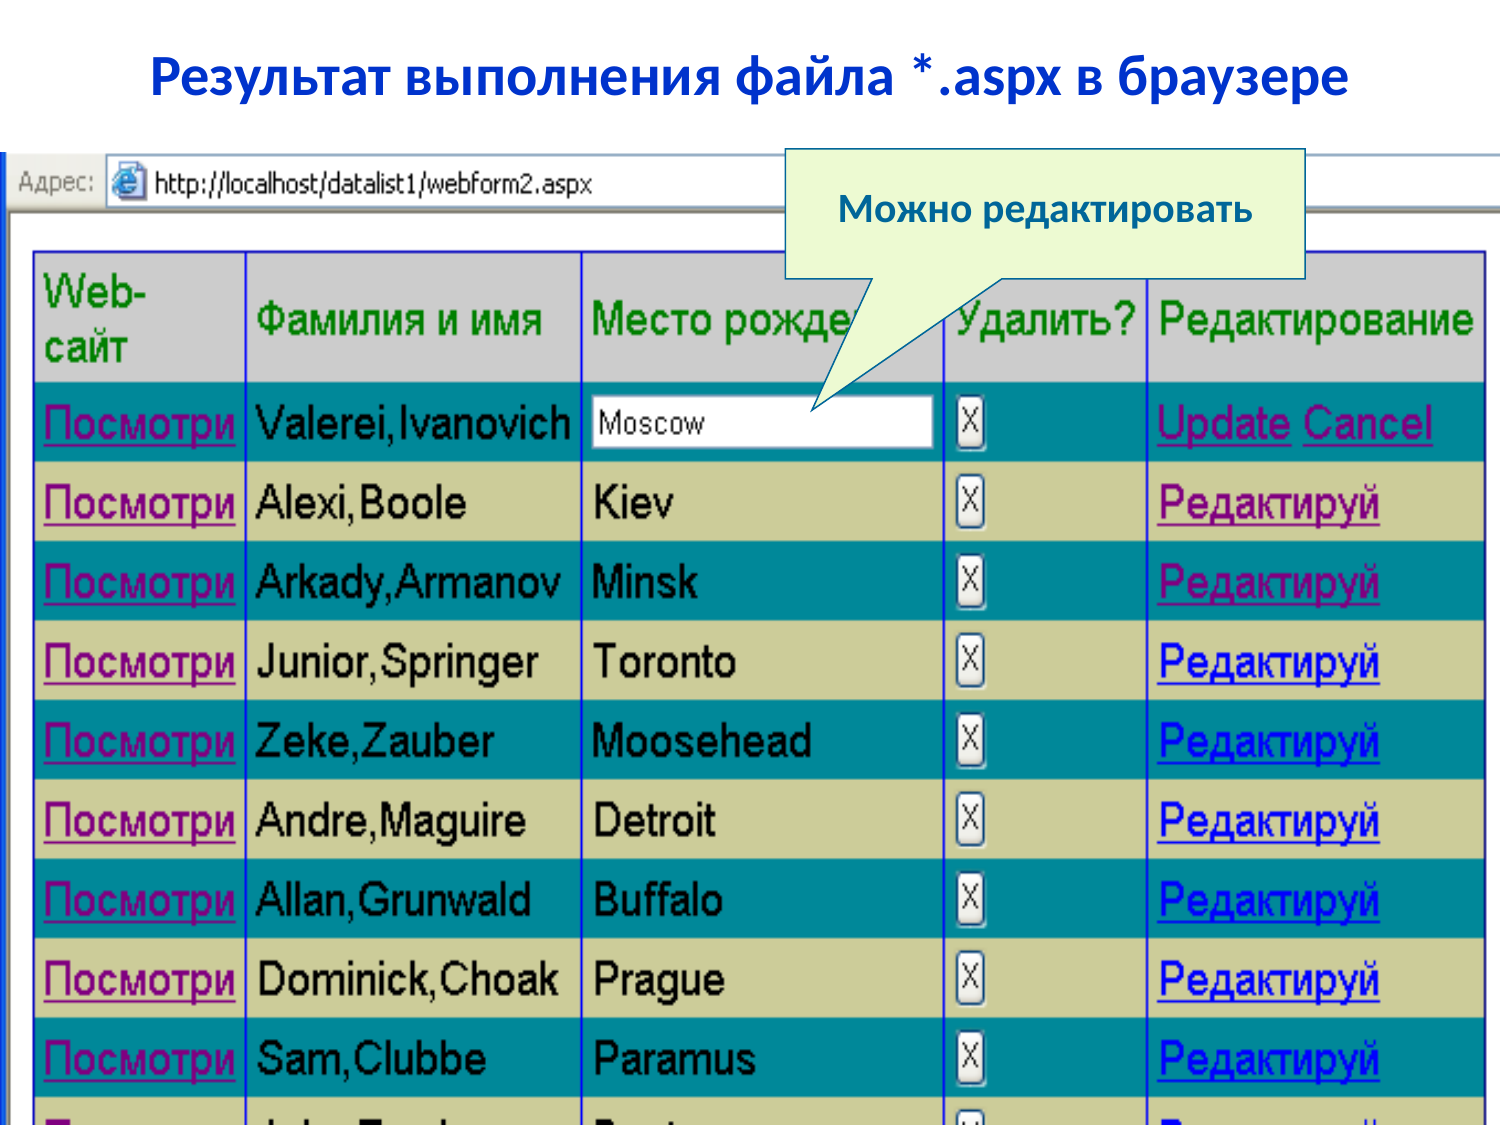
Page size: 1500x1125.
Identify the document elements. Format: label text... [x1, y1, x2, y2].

title Результат выполнения файла *.aspx в браузере [0, 0, 1500, 145]
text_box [0, 151, 1500, 1125]
